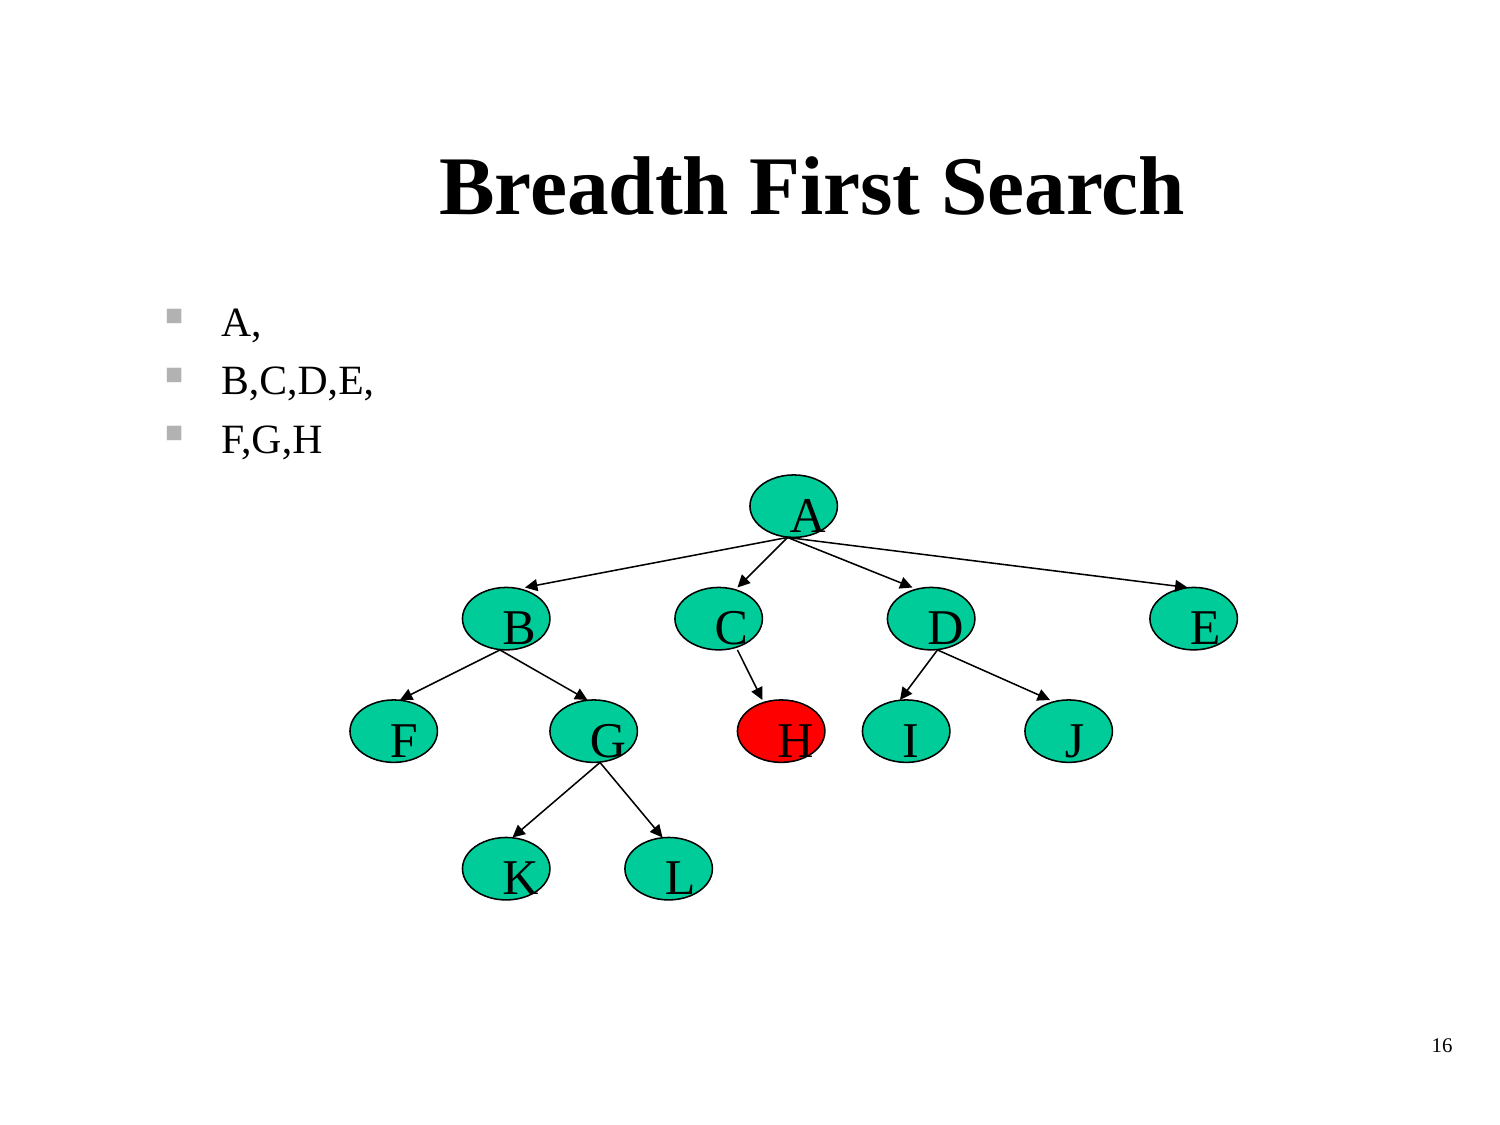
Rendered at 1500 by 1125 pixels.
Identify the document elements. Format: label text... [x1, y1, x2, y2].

slide_number 16 [1154, 1023, 1468, 1100]
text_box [349, 474, 1238, 901]
text_box A, B,C,D,E, F,G,H [149, 287, 1425, 425]
title Breadth First Search [174, 87, 1451, 276]
